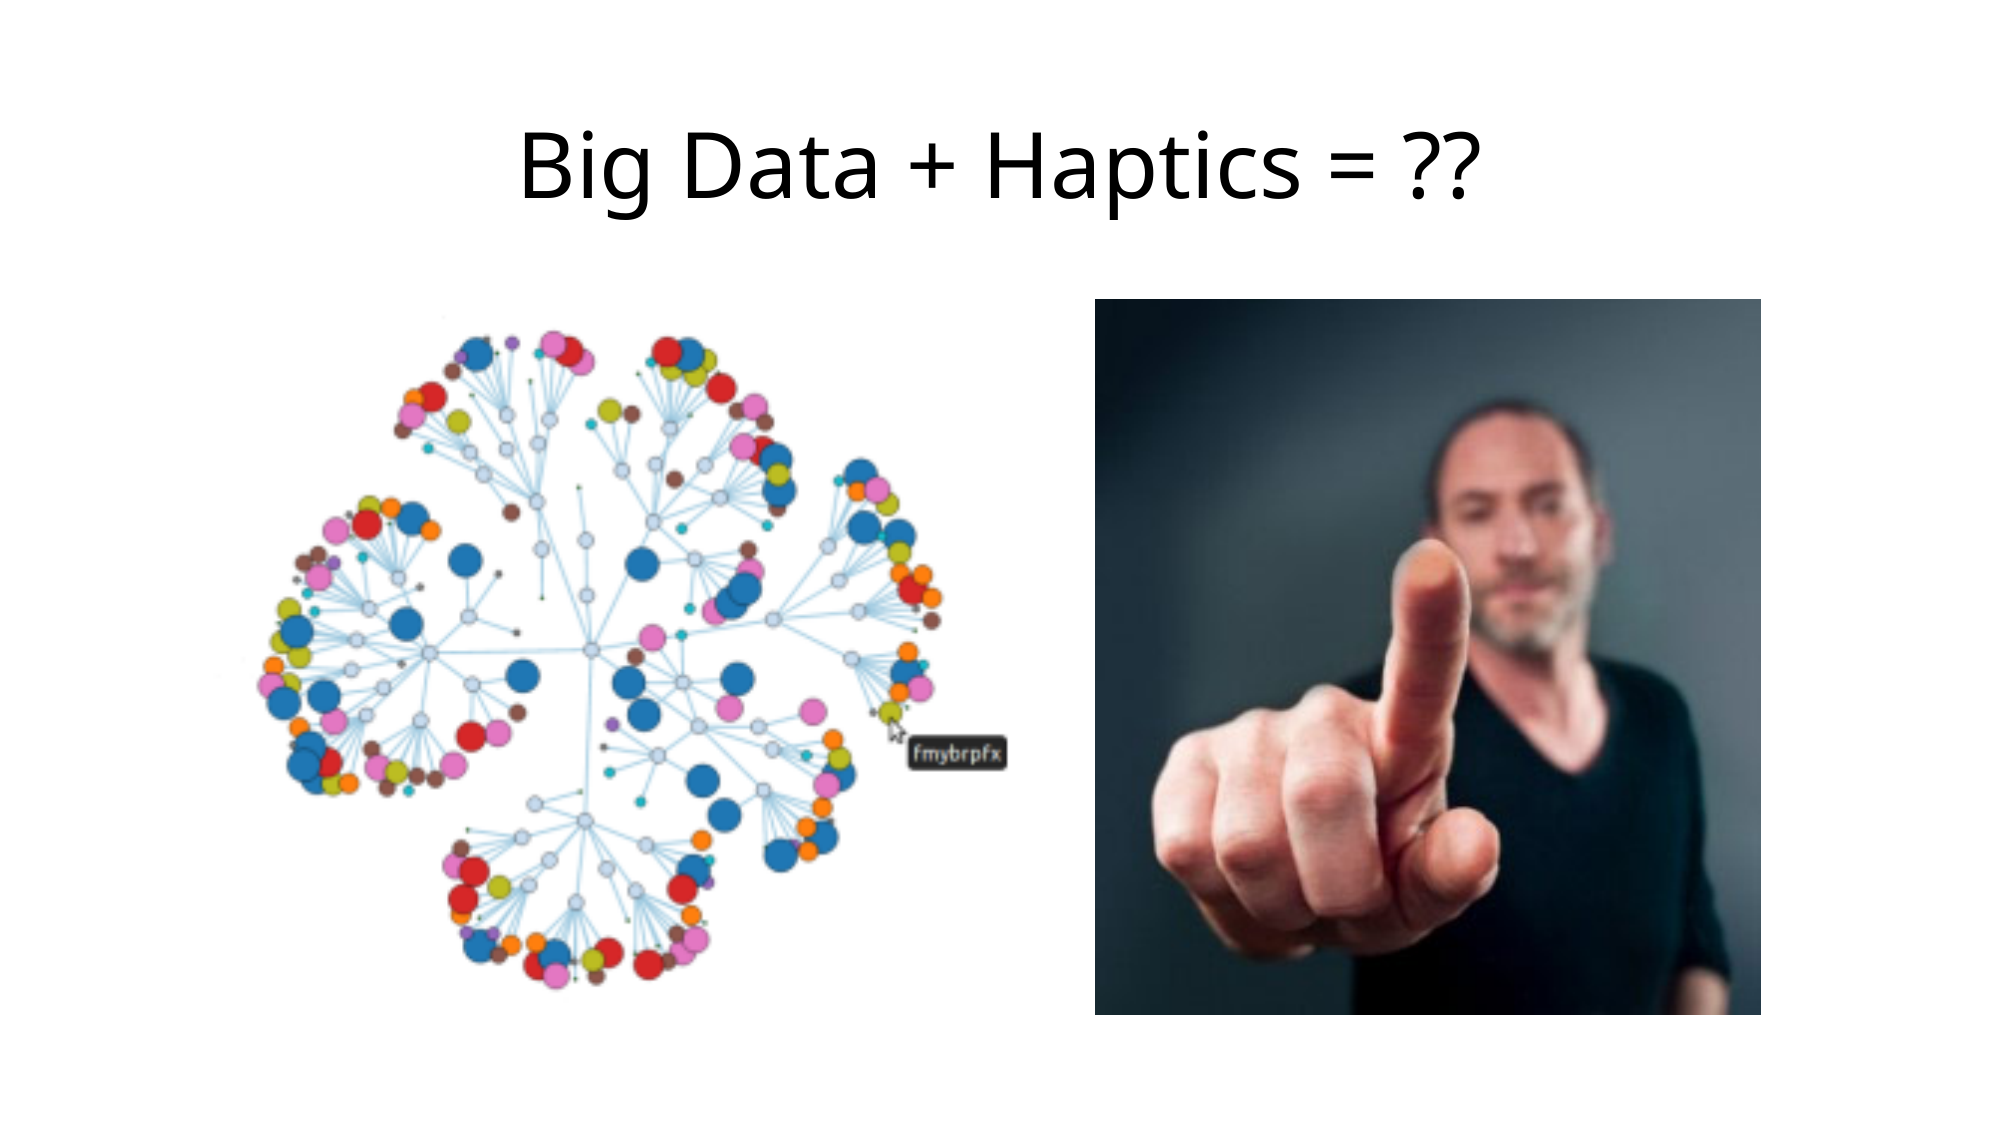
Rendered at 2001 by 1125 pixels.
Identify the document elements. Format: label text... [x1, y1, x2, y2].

title Big Data + Haptics = ?? [137, 59, 1863, 278]
picture [1095, 299, 1761, 1015]
picture [177, 299, 1044, 1014]
